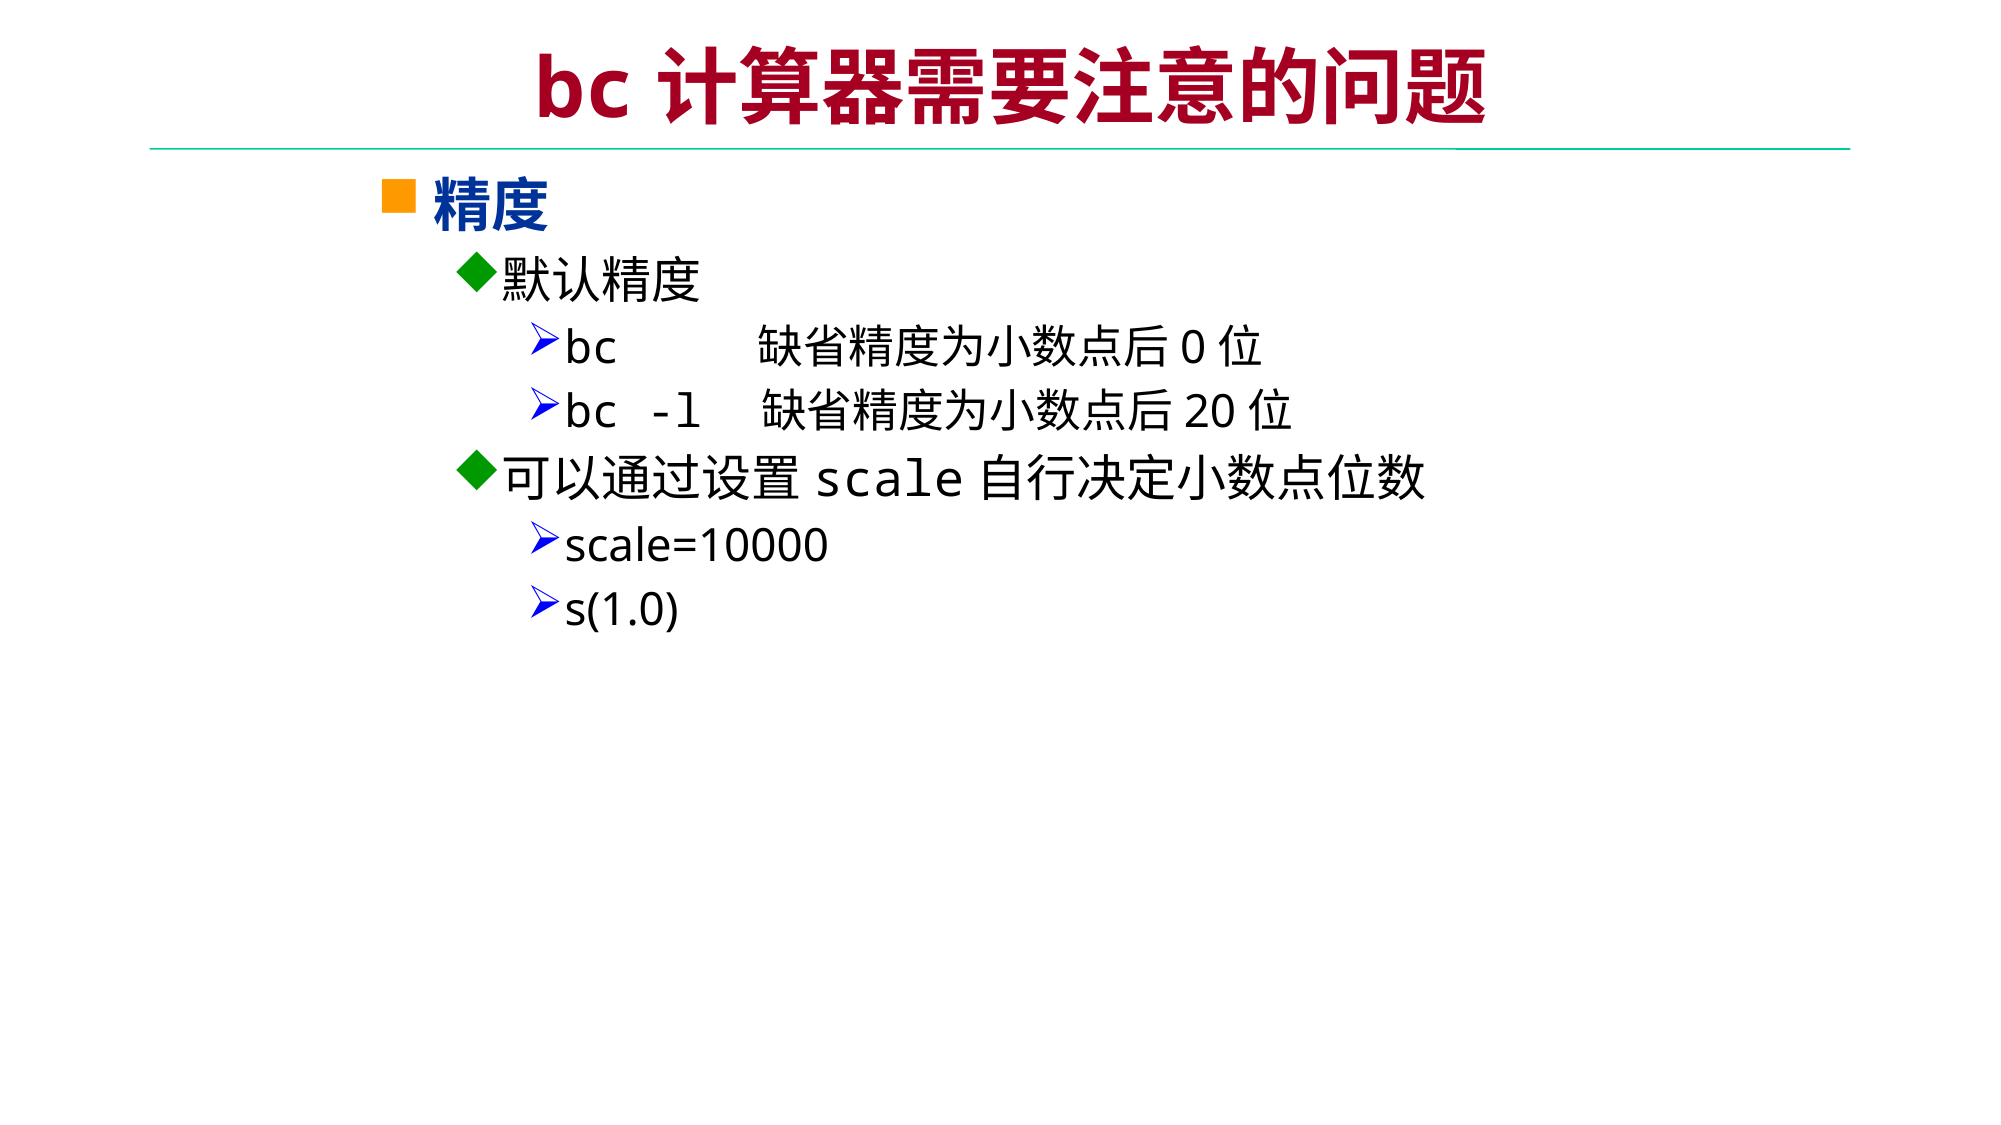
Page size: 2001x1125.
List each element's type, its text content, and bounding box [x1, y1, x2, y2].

title bc计算器需要注意的问题 [373, 31, 1649, 138]
list 精度 默认精度 bc 缺省精度为小数点后0位 bc -l 缺省精度为小数点后20位 可以通过设置scale自行决定小数点位数 scale=10000 s(1.0) [362, 160, 1637, 953]
